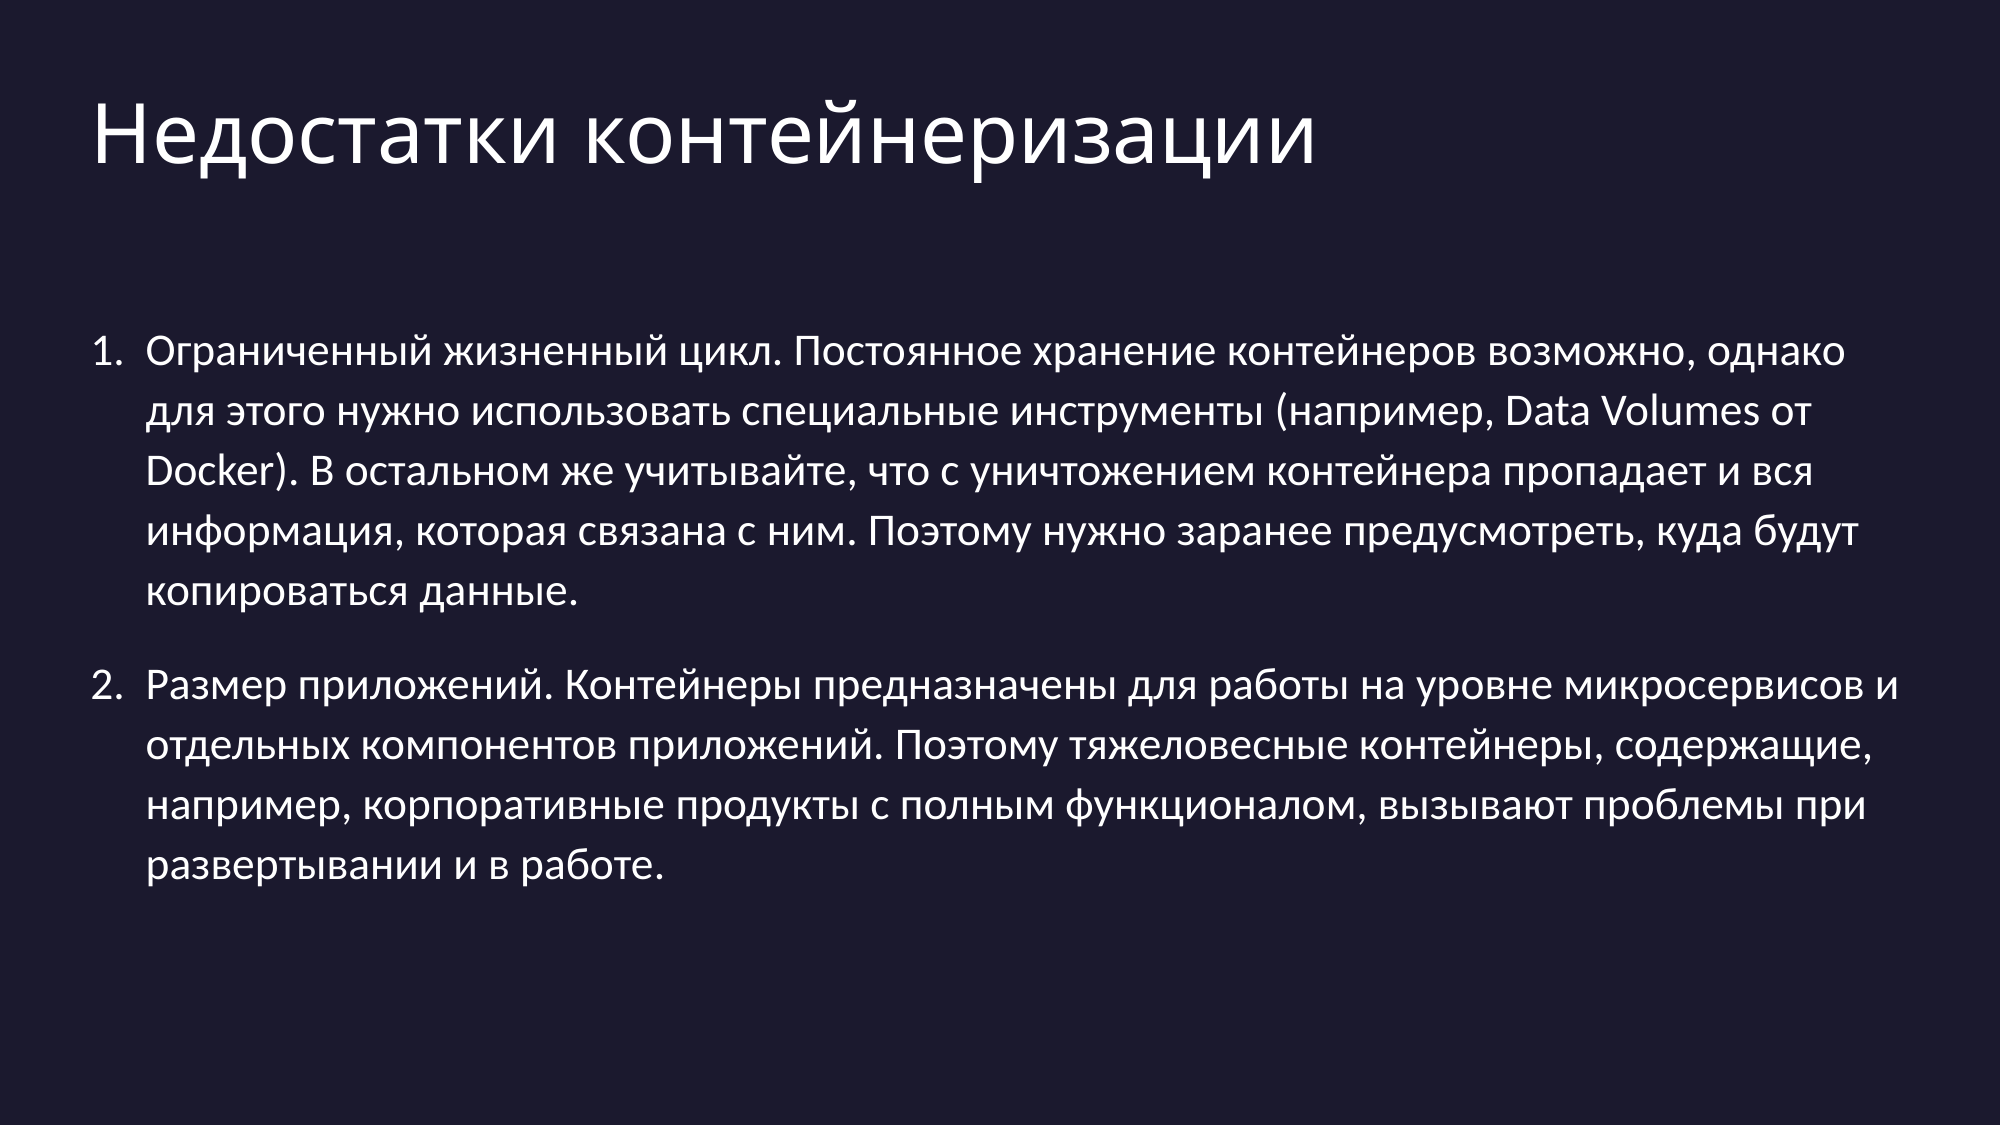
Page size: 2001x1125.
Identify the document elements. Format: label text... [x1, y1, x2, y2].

title Недостатки контейнеризации [90, 92, 1910, 287]
list Ограниченный жизненный цикл. Постоянное хранение контейнеров возможно, однако для этого нужно использовать специальные инструменты (например, Data Volumes от Docker). В остальном же учитывайте, что с уничтожением контейнера пропадает и вся информация, которая связана с ним. Поэтому нужно заранее предусмотреть, куда будут копироваться данные. Размер приложений. Контейнеры предназначены для работы на уровне микросервисов и отдельных компонентов приложений. Поэтому тяжеловесные контейнеры, содержащие, например, корпоративные продукты с полным функционалом, вызывают проблемы при развертывании и в работе. [90, 314, 1910, 1020]
